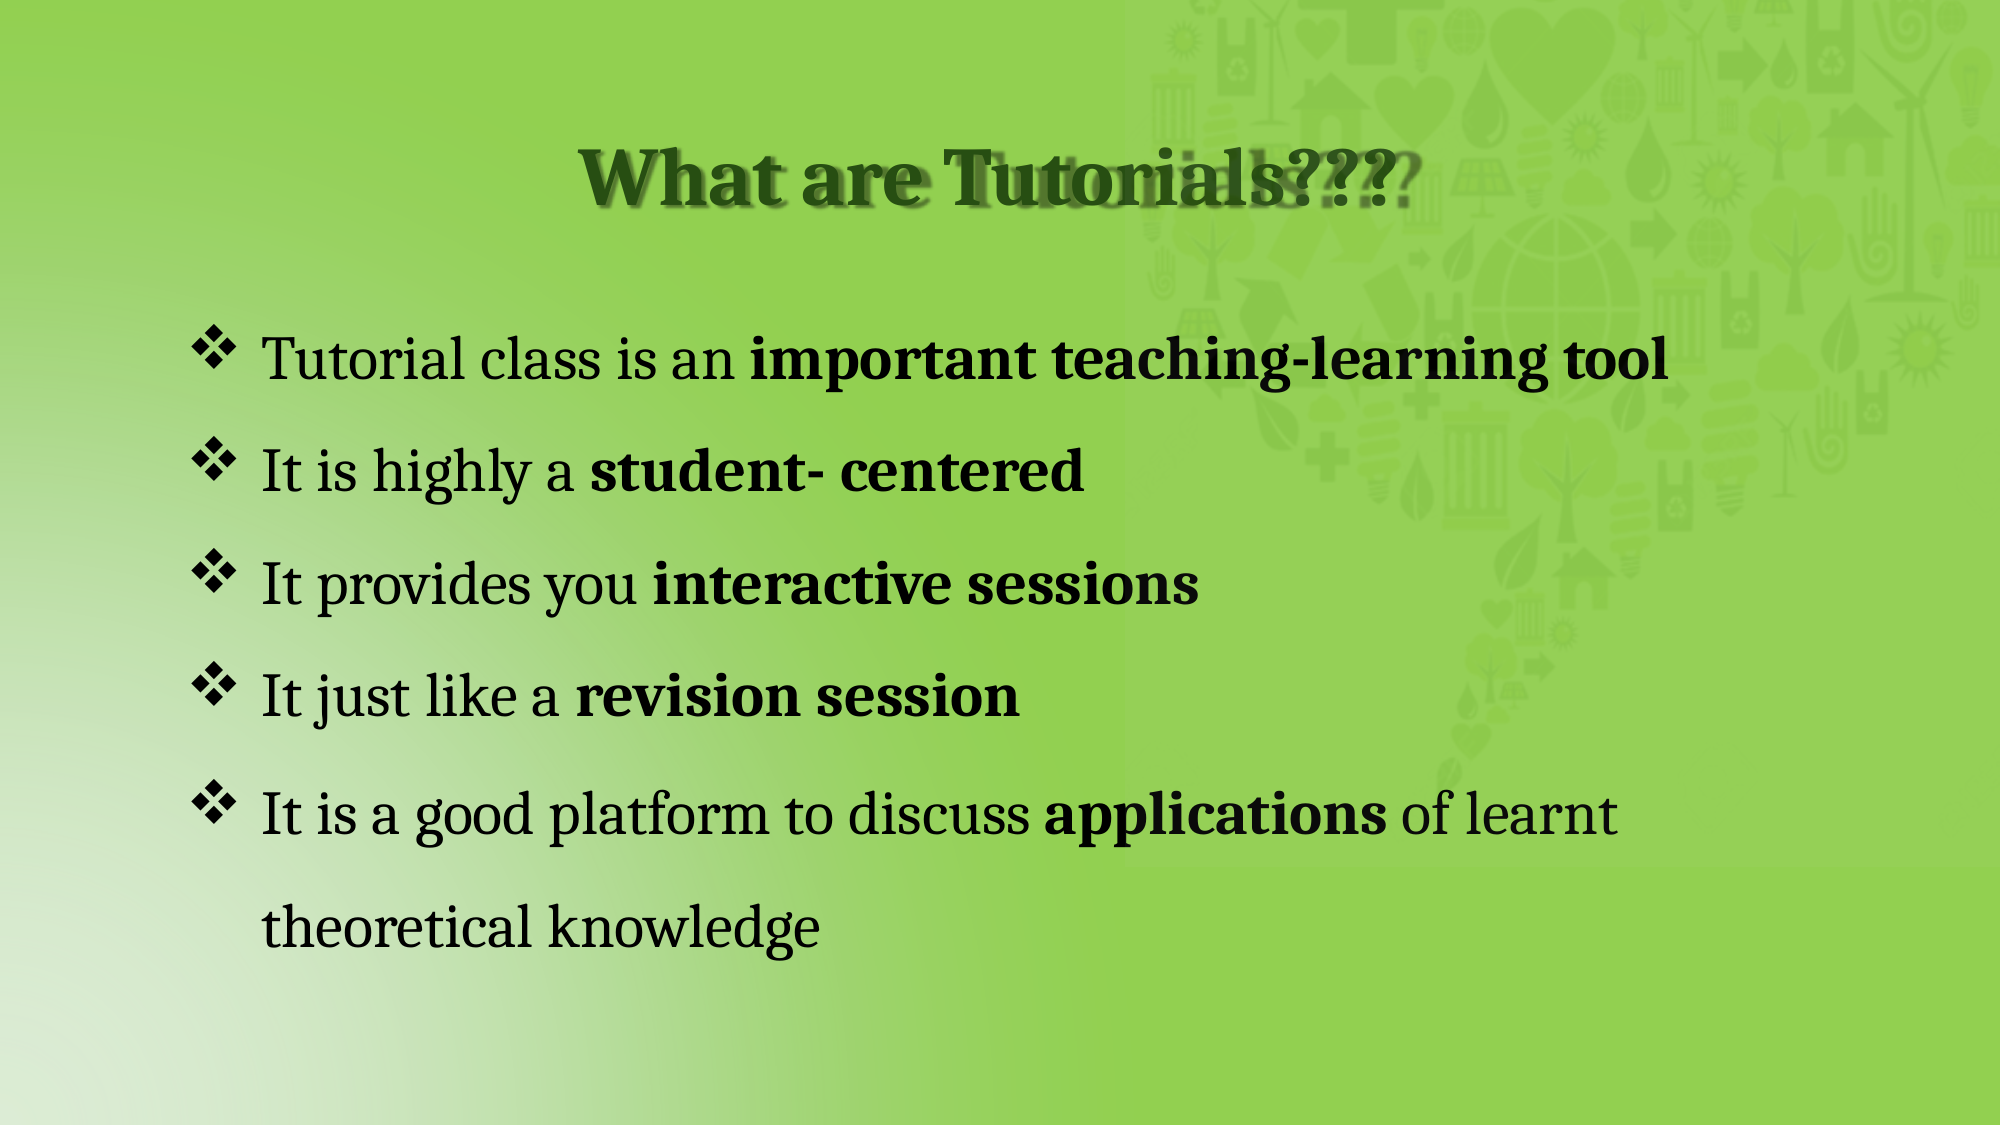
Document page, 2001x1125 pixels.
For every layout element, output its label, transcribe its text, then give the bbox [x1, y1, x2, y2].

picture [0, 0, 2000, 1125]
text_box Tutorial class is an important teaching-learning tool It is highly a student- centered It provides you interactive sessions It just like a revision session It is a good platform to discuss applications of learnt theoretical knowledge [184, 277, 1718, 960]
